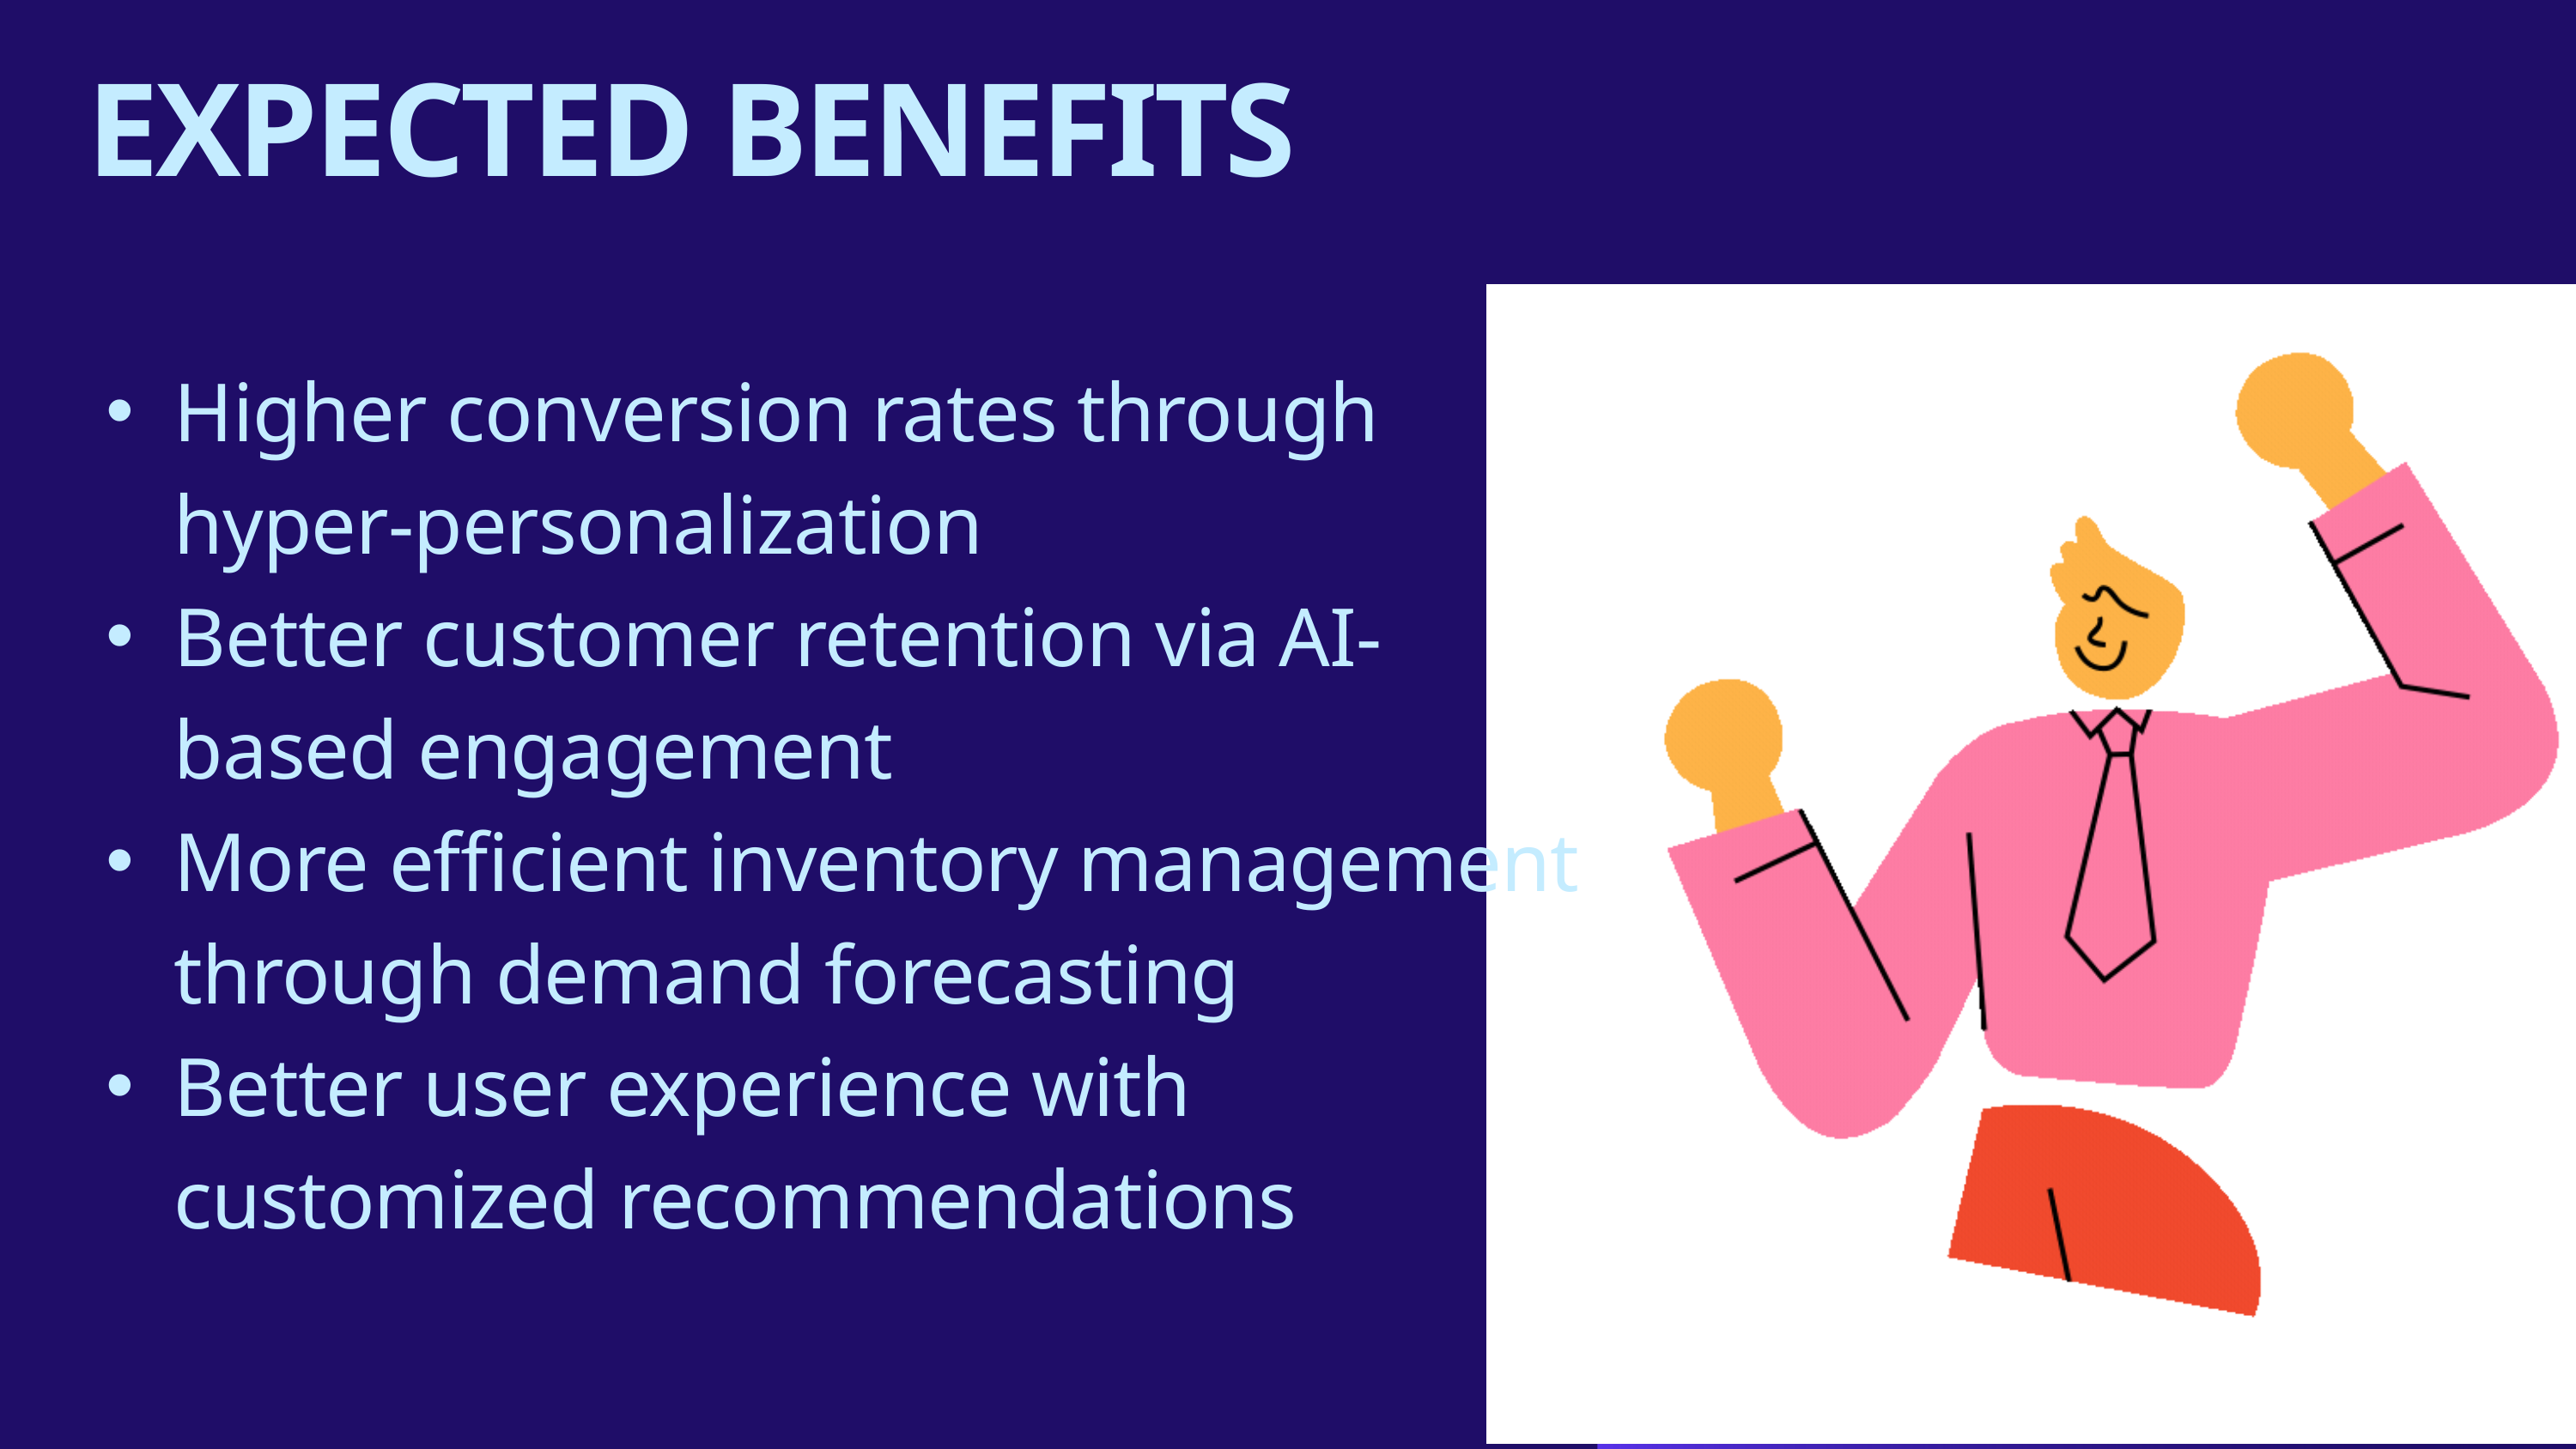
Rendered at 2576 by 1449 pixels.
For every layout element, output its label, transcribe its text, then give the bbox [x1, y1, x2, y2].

text_box Higher conversion rates through hyper-personalization Better customer retention via AI-based engagement More efficient inventory management through demand forecasting Better user experience with customized recommendations [37, 345, 1481, 1246]
text_box EXPECTED BENEFITS [87, 104, 1437, 203]
picture [1485, 284, 2576, 1444]
